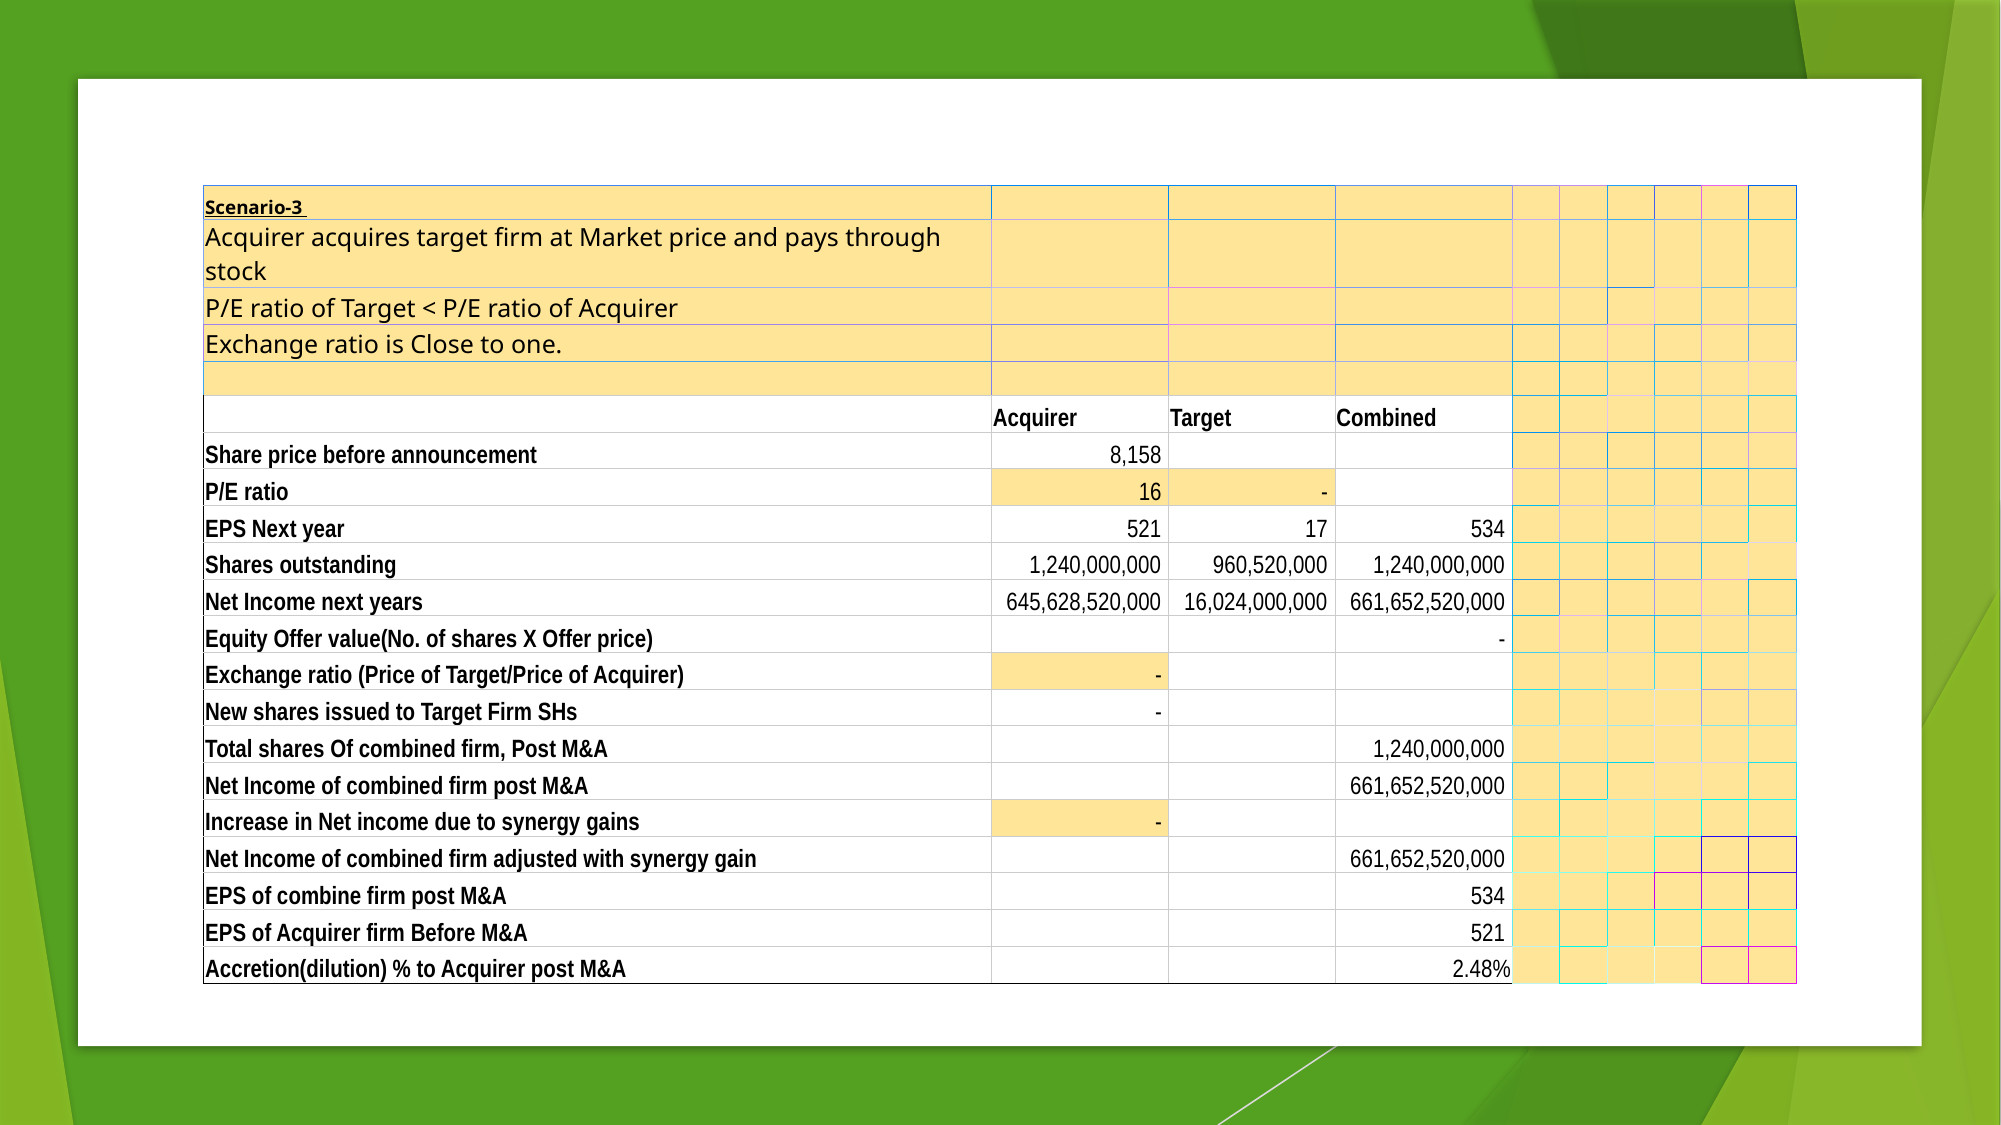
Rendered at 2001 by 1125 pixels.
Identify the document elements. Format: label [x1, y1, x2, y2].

text_box [0, 0, 2000, 1125]
